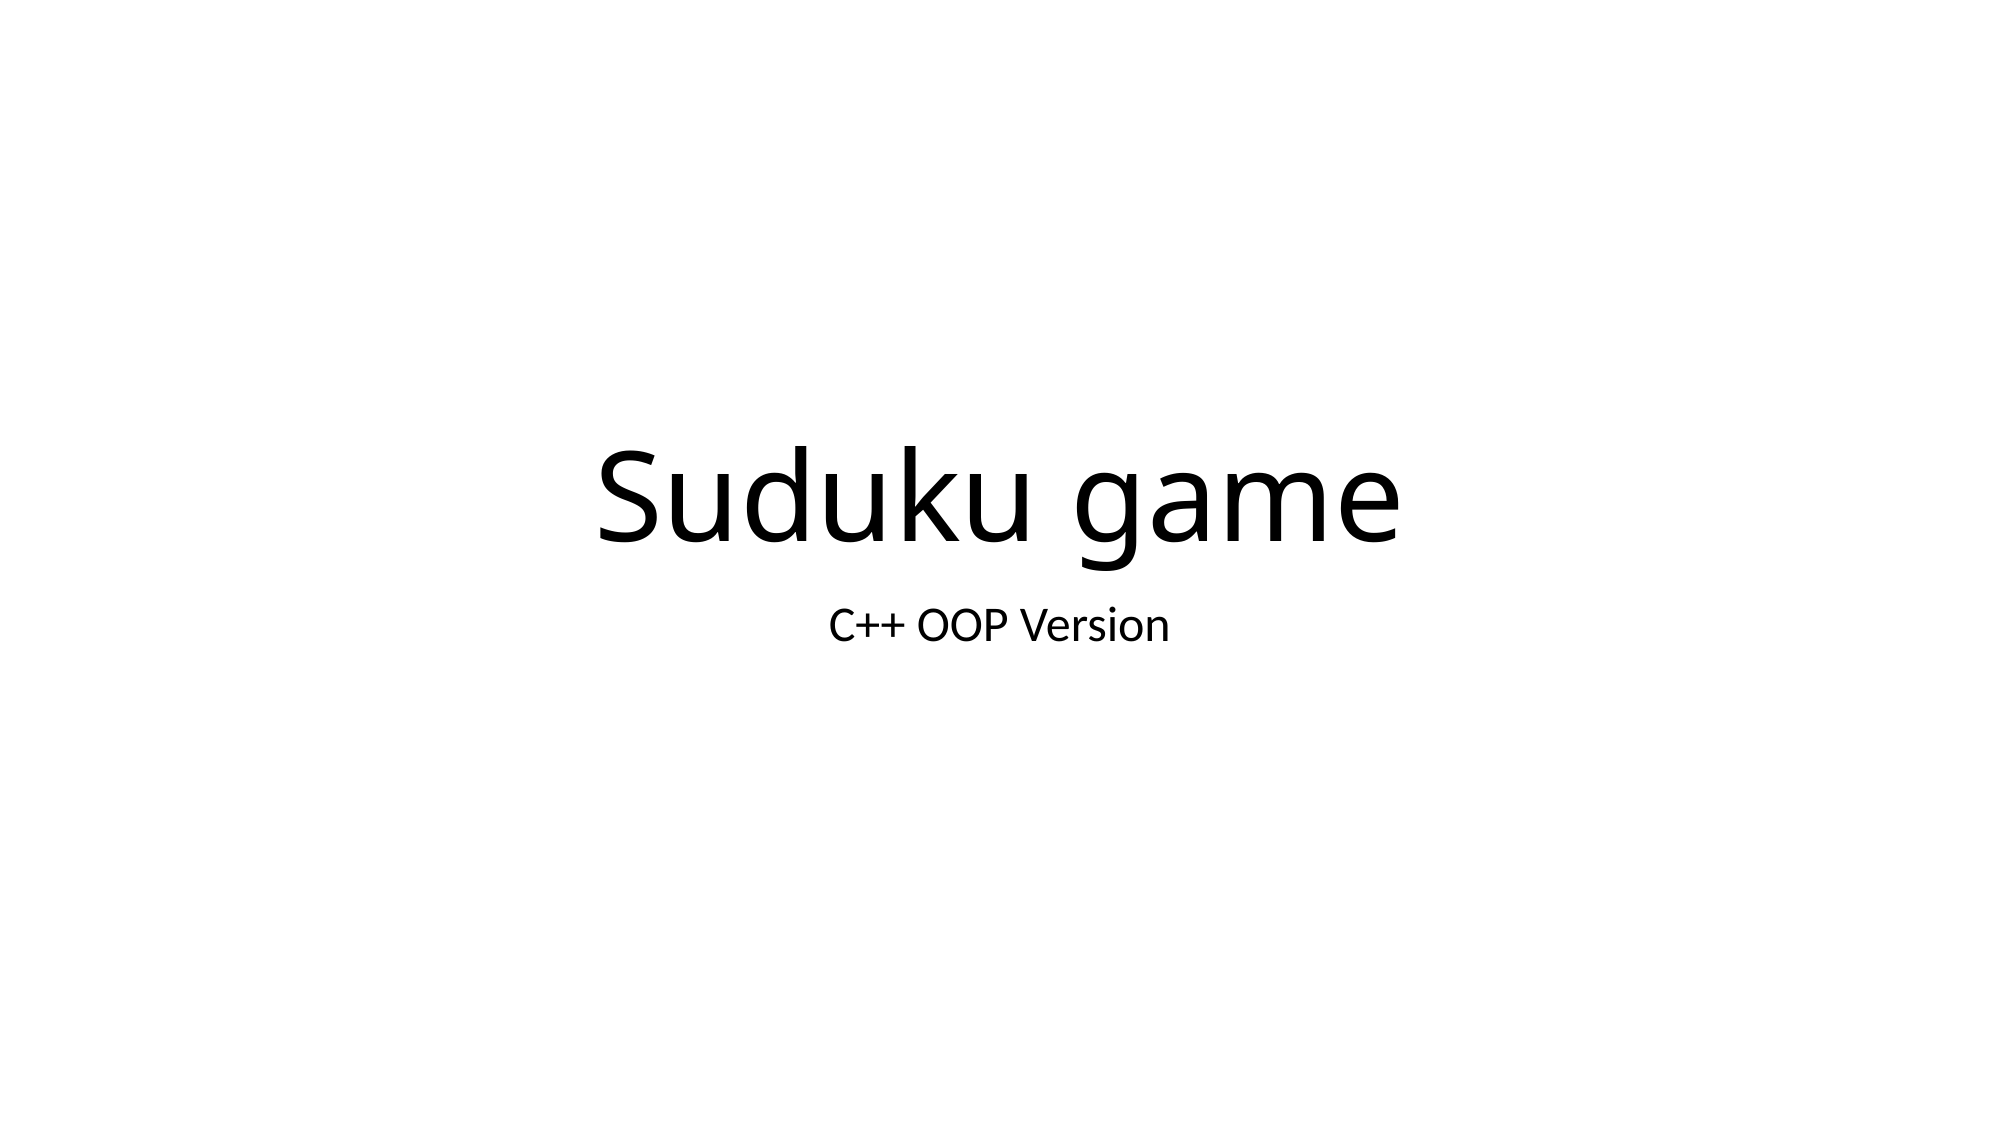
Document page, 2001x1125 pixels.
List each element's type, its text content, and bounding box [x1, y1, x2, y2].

subtitle C++ OOP Version [249, 590, 1750, 863]
title Suduku game [249, 184, 1750, 576]
